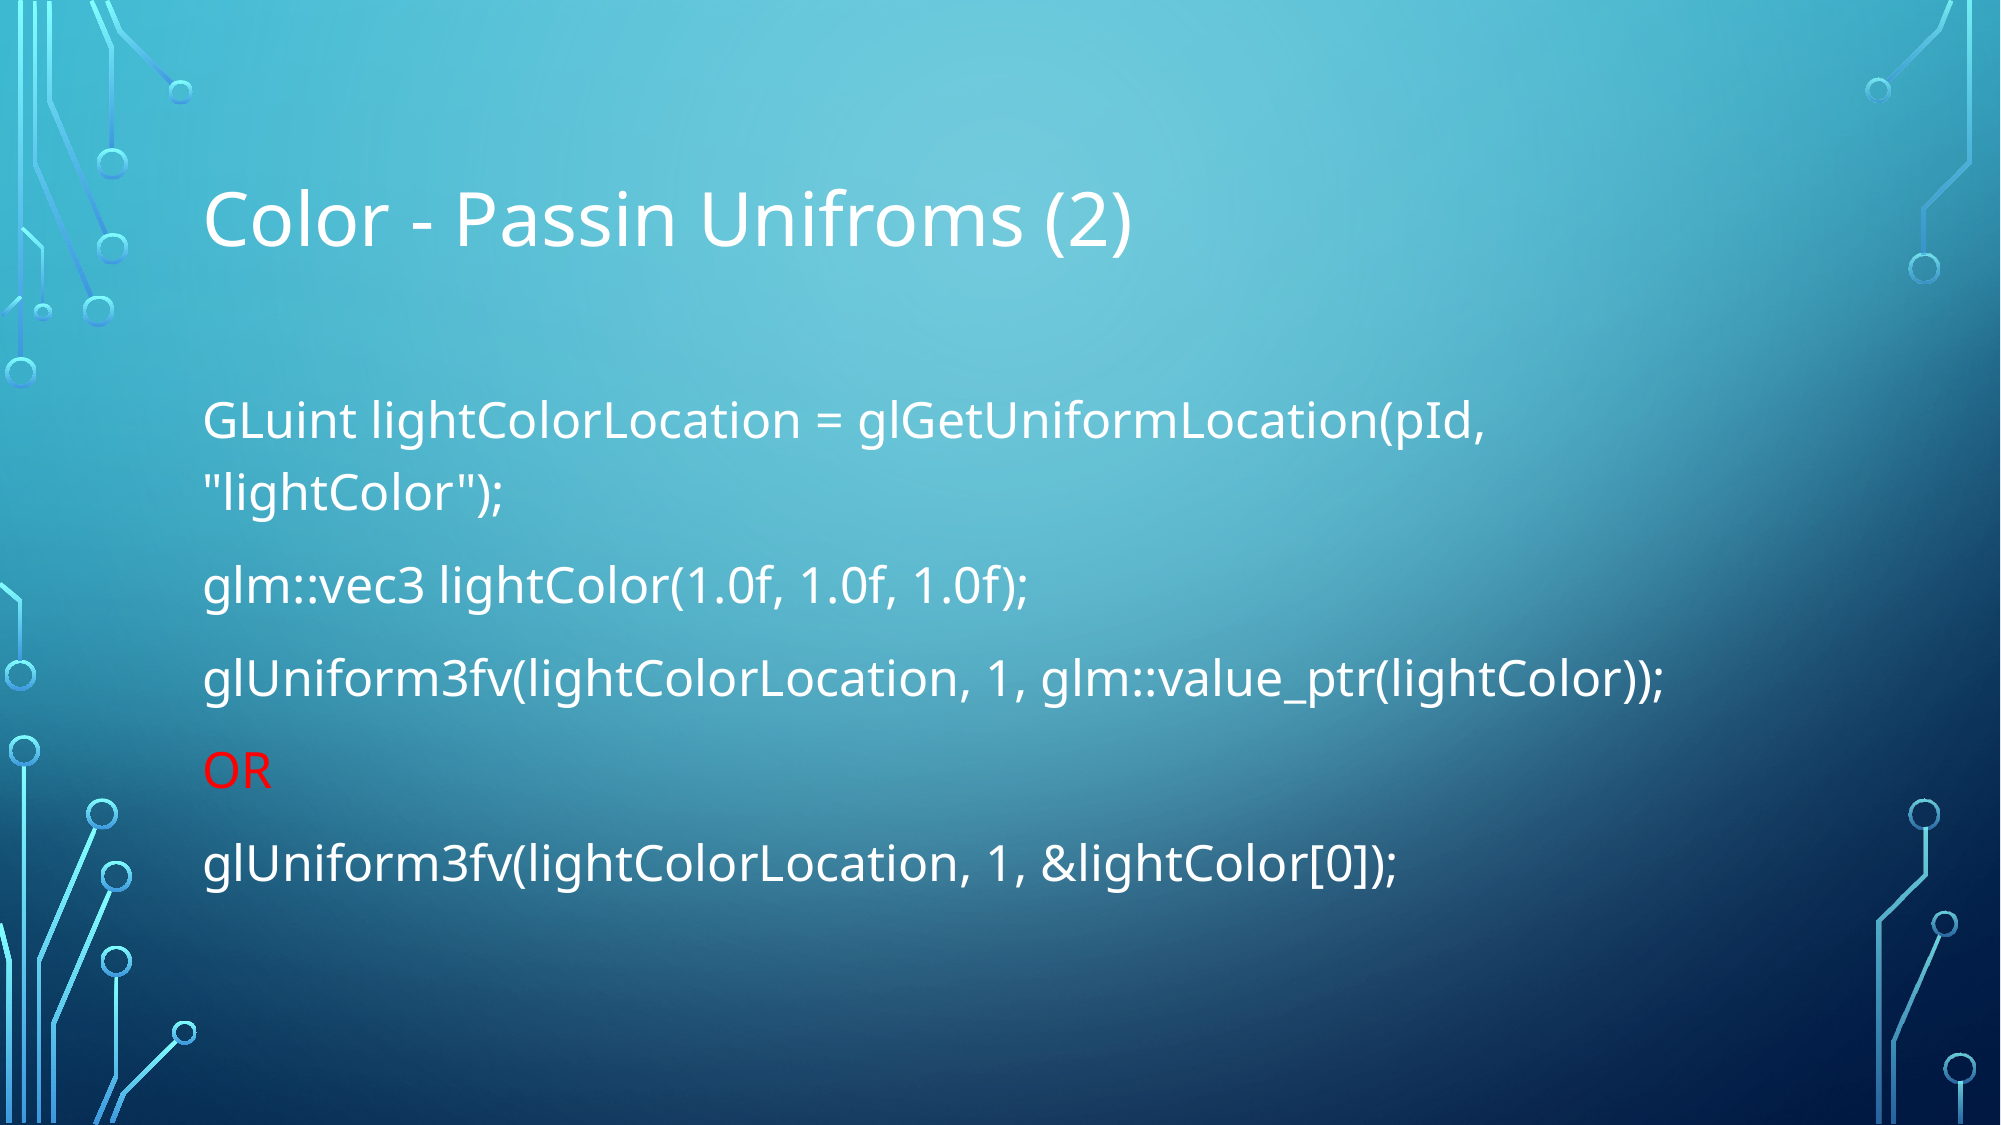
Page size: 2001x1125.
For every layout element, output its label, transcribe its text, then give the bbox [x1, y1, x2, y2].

title Color - Passin Unifroms (2) [187, 101, 1813, 344]
list GLuint lightColorLocation = glGetUniformLocation(pId, "lightColor"); glm::vec3 lightColor(1.0f, 1.0f, 1.0f); glUniform3fv(lightColorLocation, 1, glm::value_ptr(lightColor)); OR glUniform3fv(lightColorLocation, 1, &lightColor[0]); [187, 369, 1813, 950]
